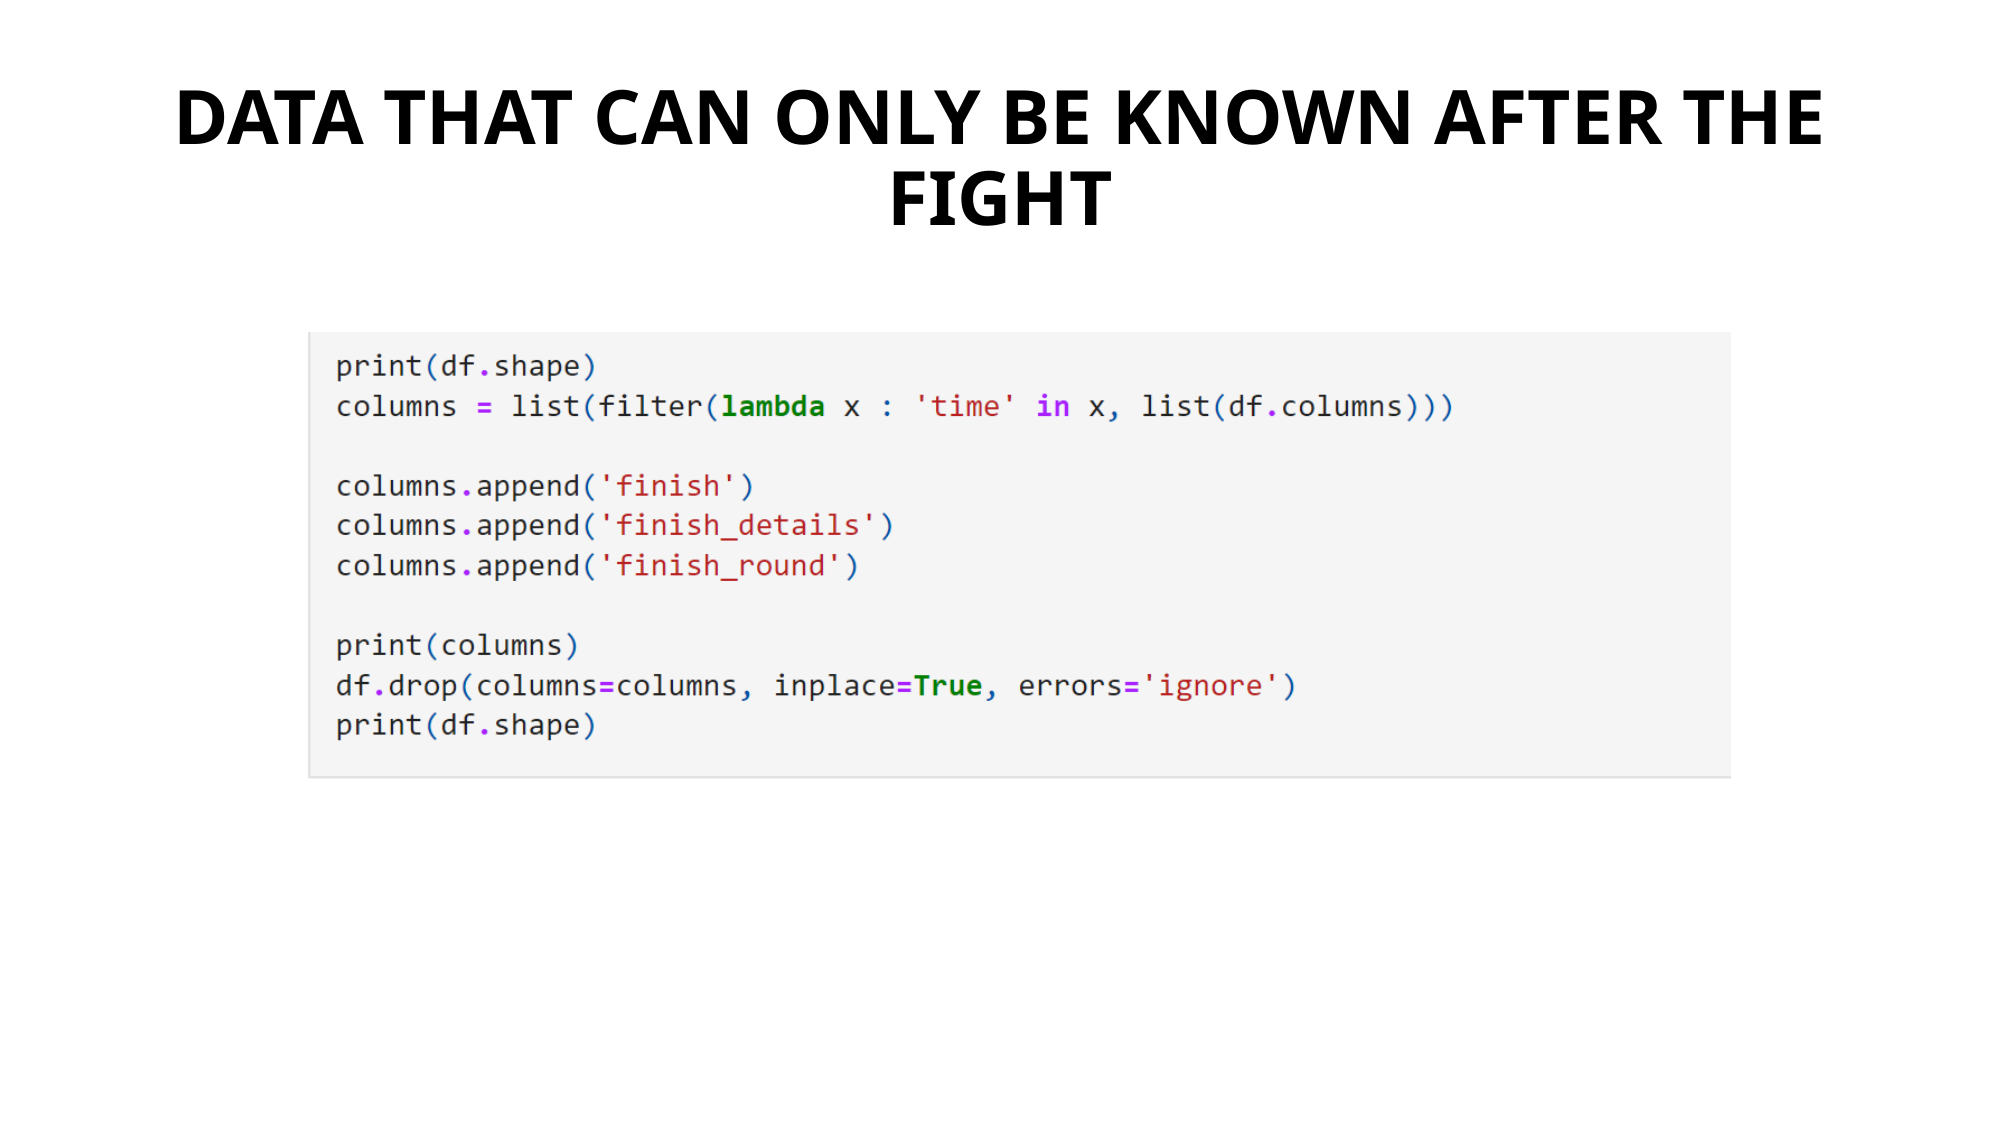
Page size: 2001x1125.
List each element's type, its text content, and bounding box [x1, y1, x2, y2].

title Data that can only be known after the fight [37, 72, 1963, 193]
picture [268, 332, 1731, 793]
